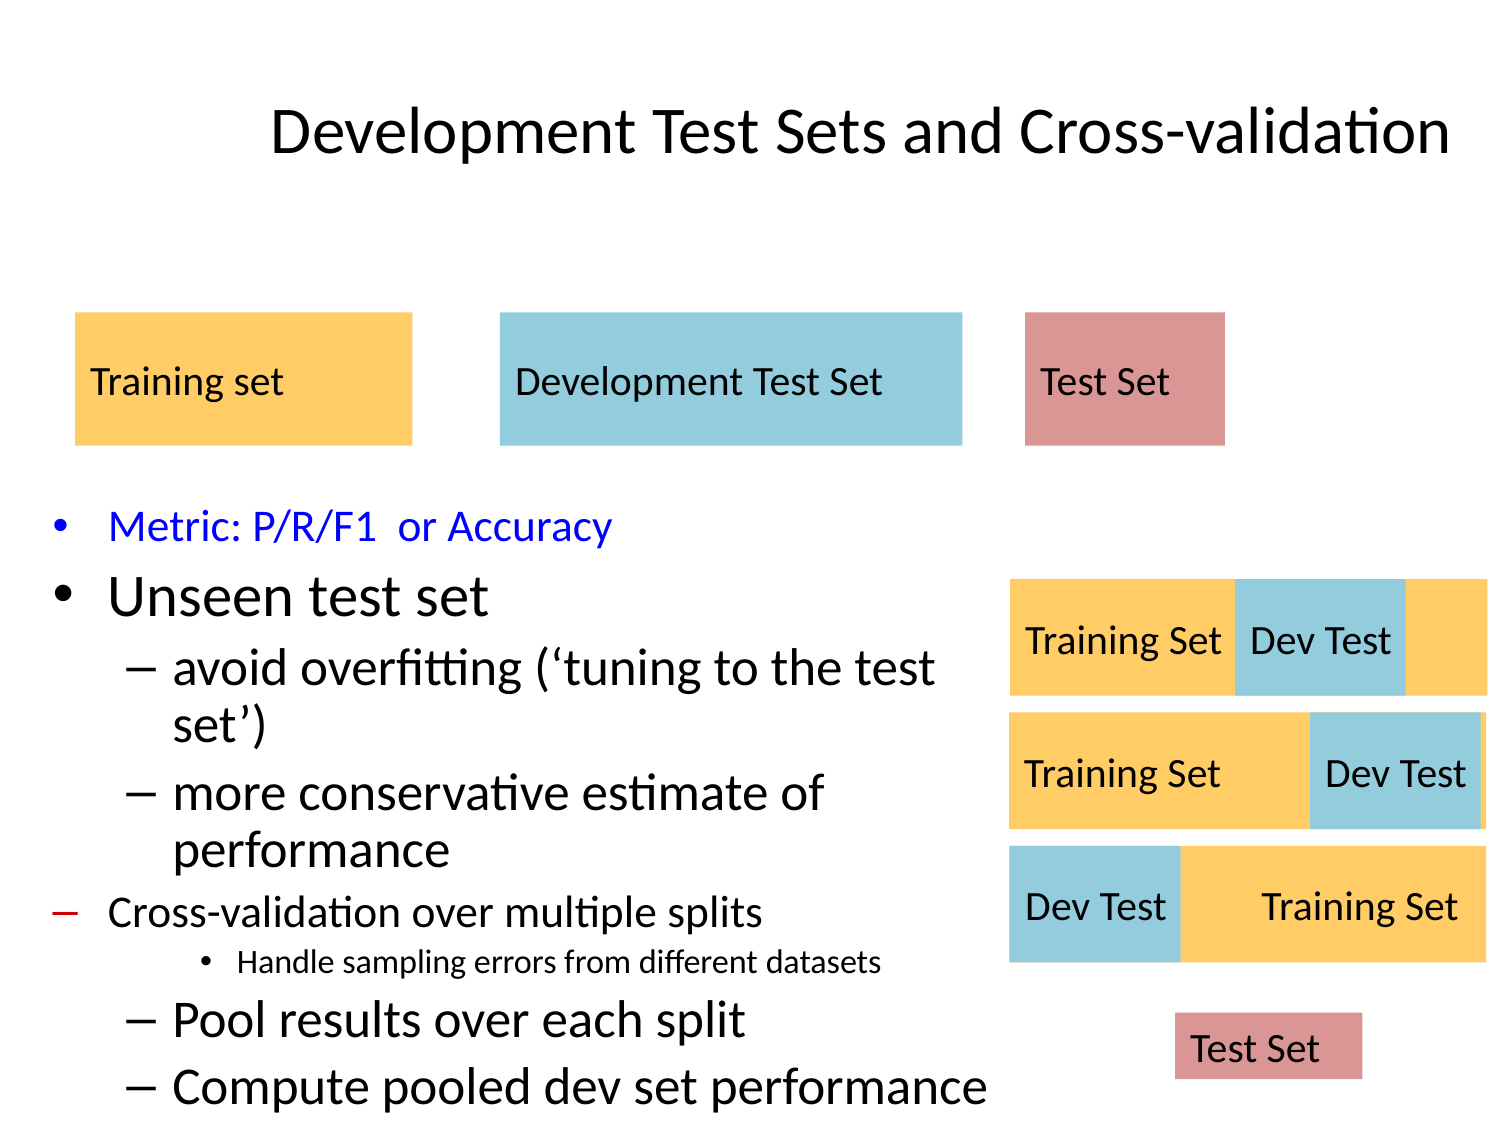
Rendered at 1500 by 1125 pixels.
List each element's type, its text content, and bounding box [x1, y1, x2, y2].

text_box Test Set [1175, 1012, 1363, 1080]
title Development Test Sets and Cross-validation [225, 45, 1500, 209]
text_box Test Set [1025, 312, 1225, 446]
text_box Training set [75, 312, 413, 446]
list Metric: P/R/F1 or Accuracy Unseen test set avoid overfitting (‘tuning to the test set’) more conservative estimate of performance Cross-validation over multiple splits Handle sampling errors from different datasets Pool results over each split Compute pooled dev set performance [37, 295, 1013, 1125]
text_box Development Test Set [499, 312, 963, 446]
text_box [1008, 578, 1488, 963]
